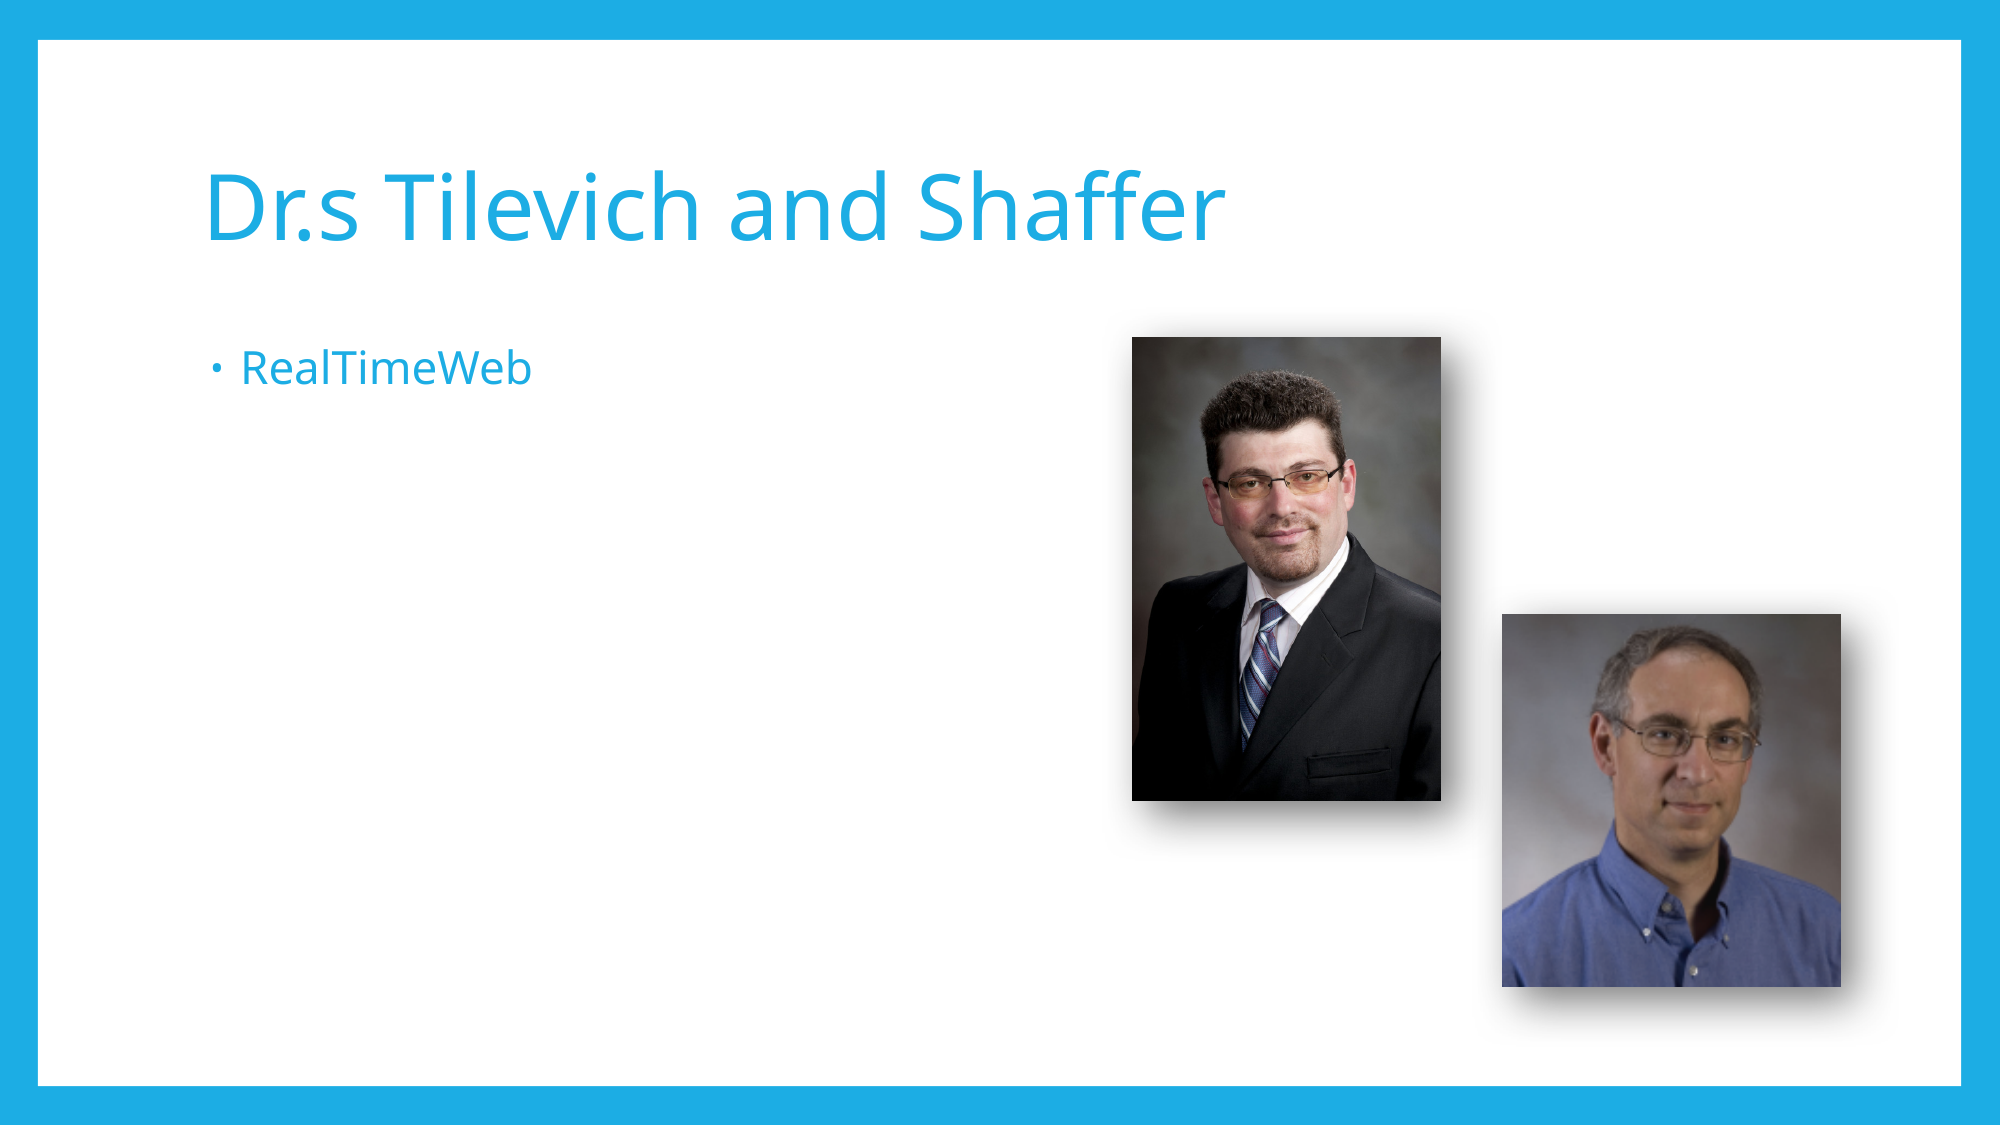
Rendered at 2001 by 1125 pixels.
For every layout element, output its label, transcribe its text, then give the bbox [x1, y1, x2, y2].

picture [1502, 614, 1841, 987]
title Dr.s Tilevich and Shaffer [187, 99, 1808, 323]
list RealTimeWeb [187, 337, 968, 998]
picture [1132, 337, 1442, 801]
